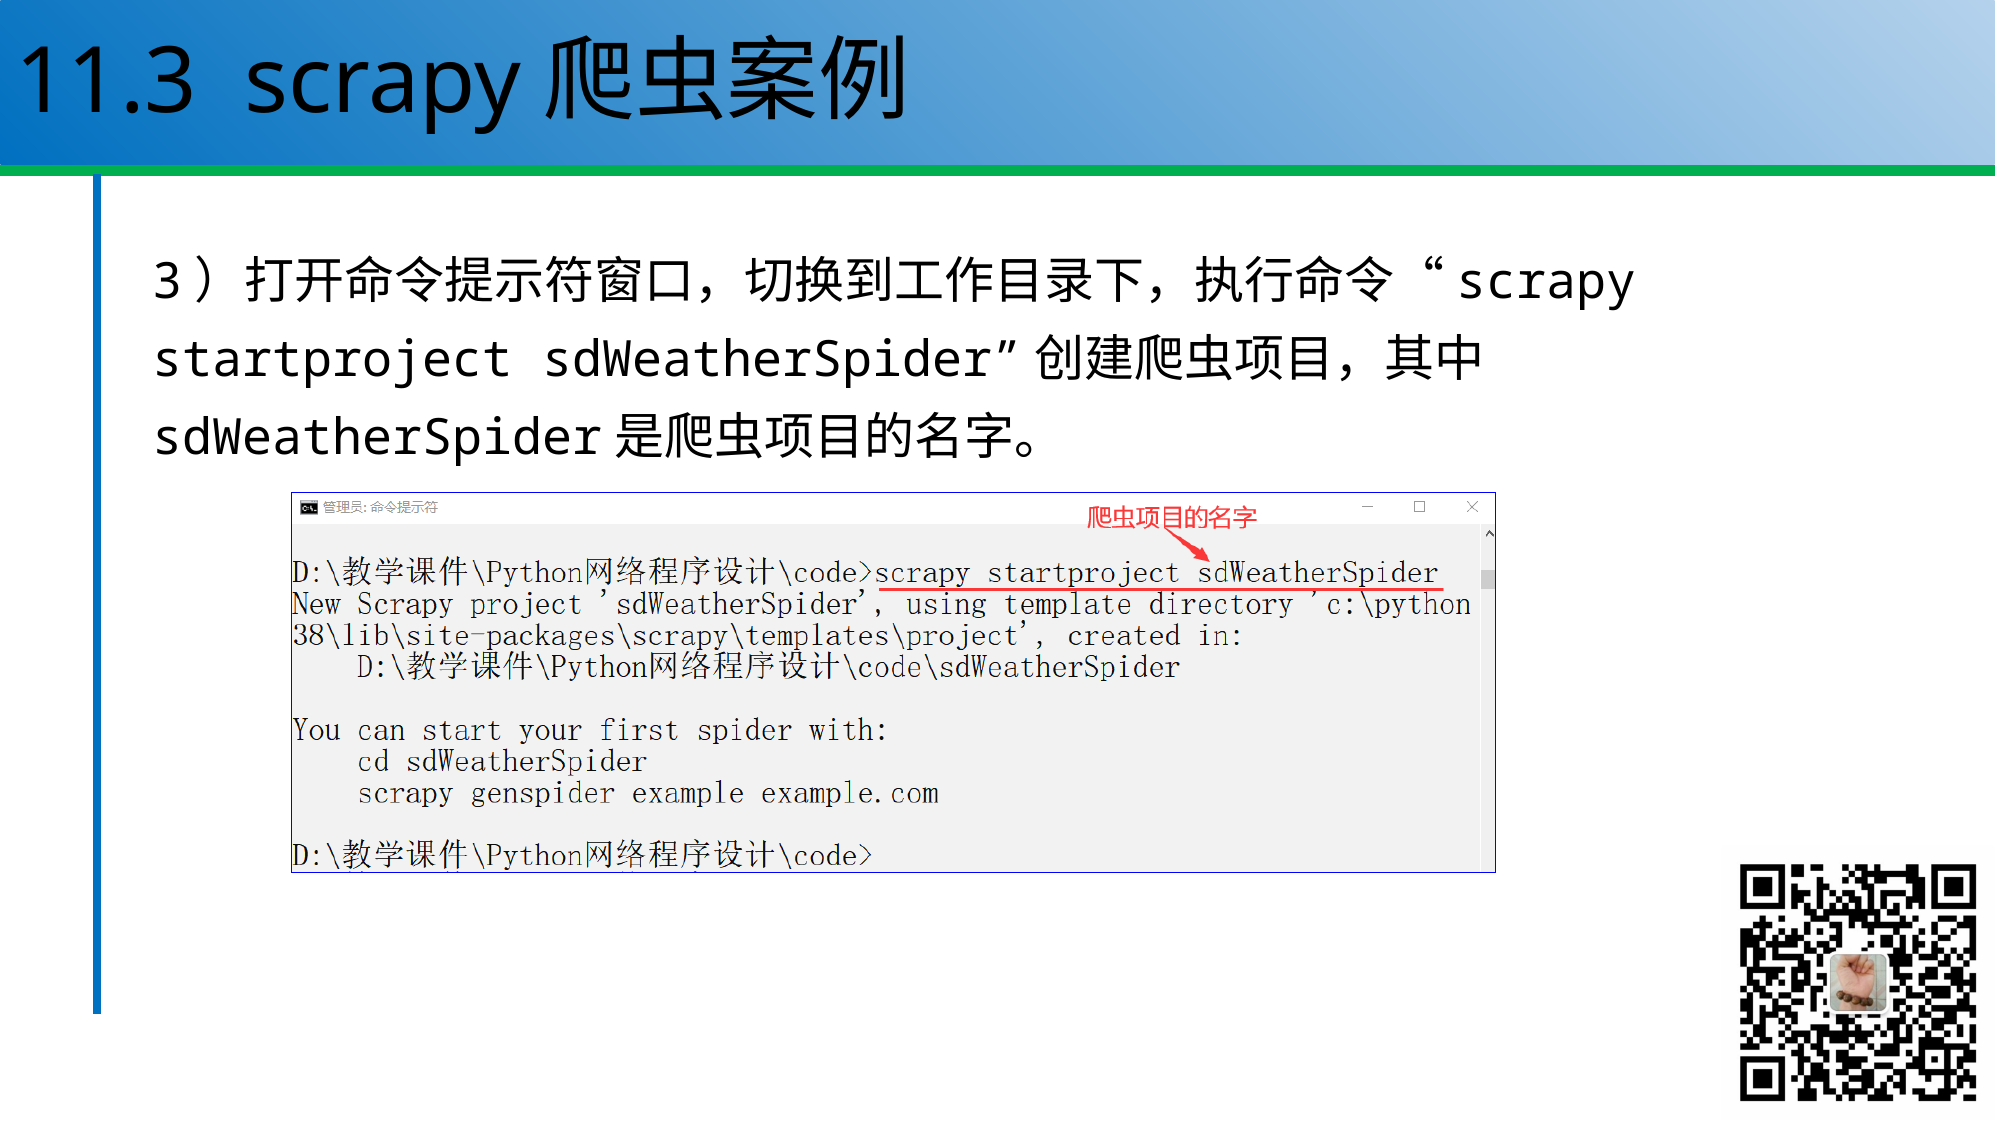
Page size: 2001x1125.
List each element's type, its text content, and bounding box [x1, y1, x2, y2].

list 3）打开命令提示符窗口，切换到工作目录下，执行命令“scrapy startproject sdWeatherSpider”创建爬虫项目，其中sdWeatherSpider是爬虫项目的名字。 [137, 223, 1890, 985]
picture [1721, 845, 1995, 1120]
title 11.3 scrapy爬虫案例 [0, 0, 1995, 165]
picture [291, 492, 1496, 873]
slide_number [1412, 1042, 1863, 1103]
